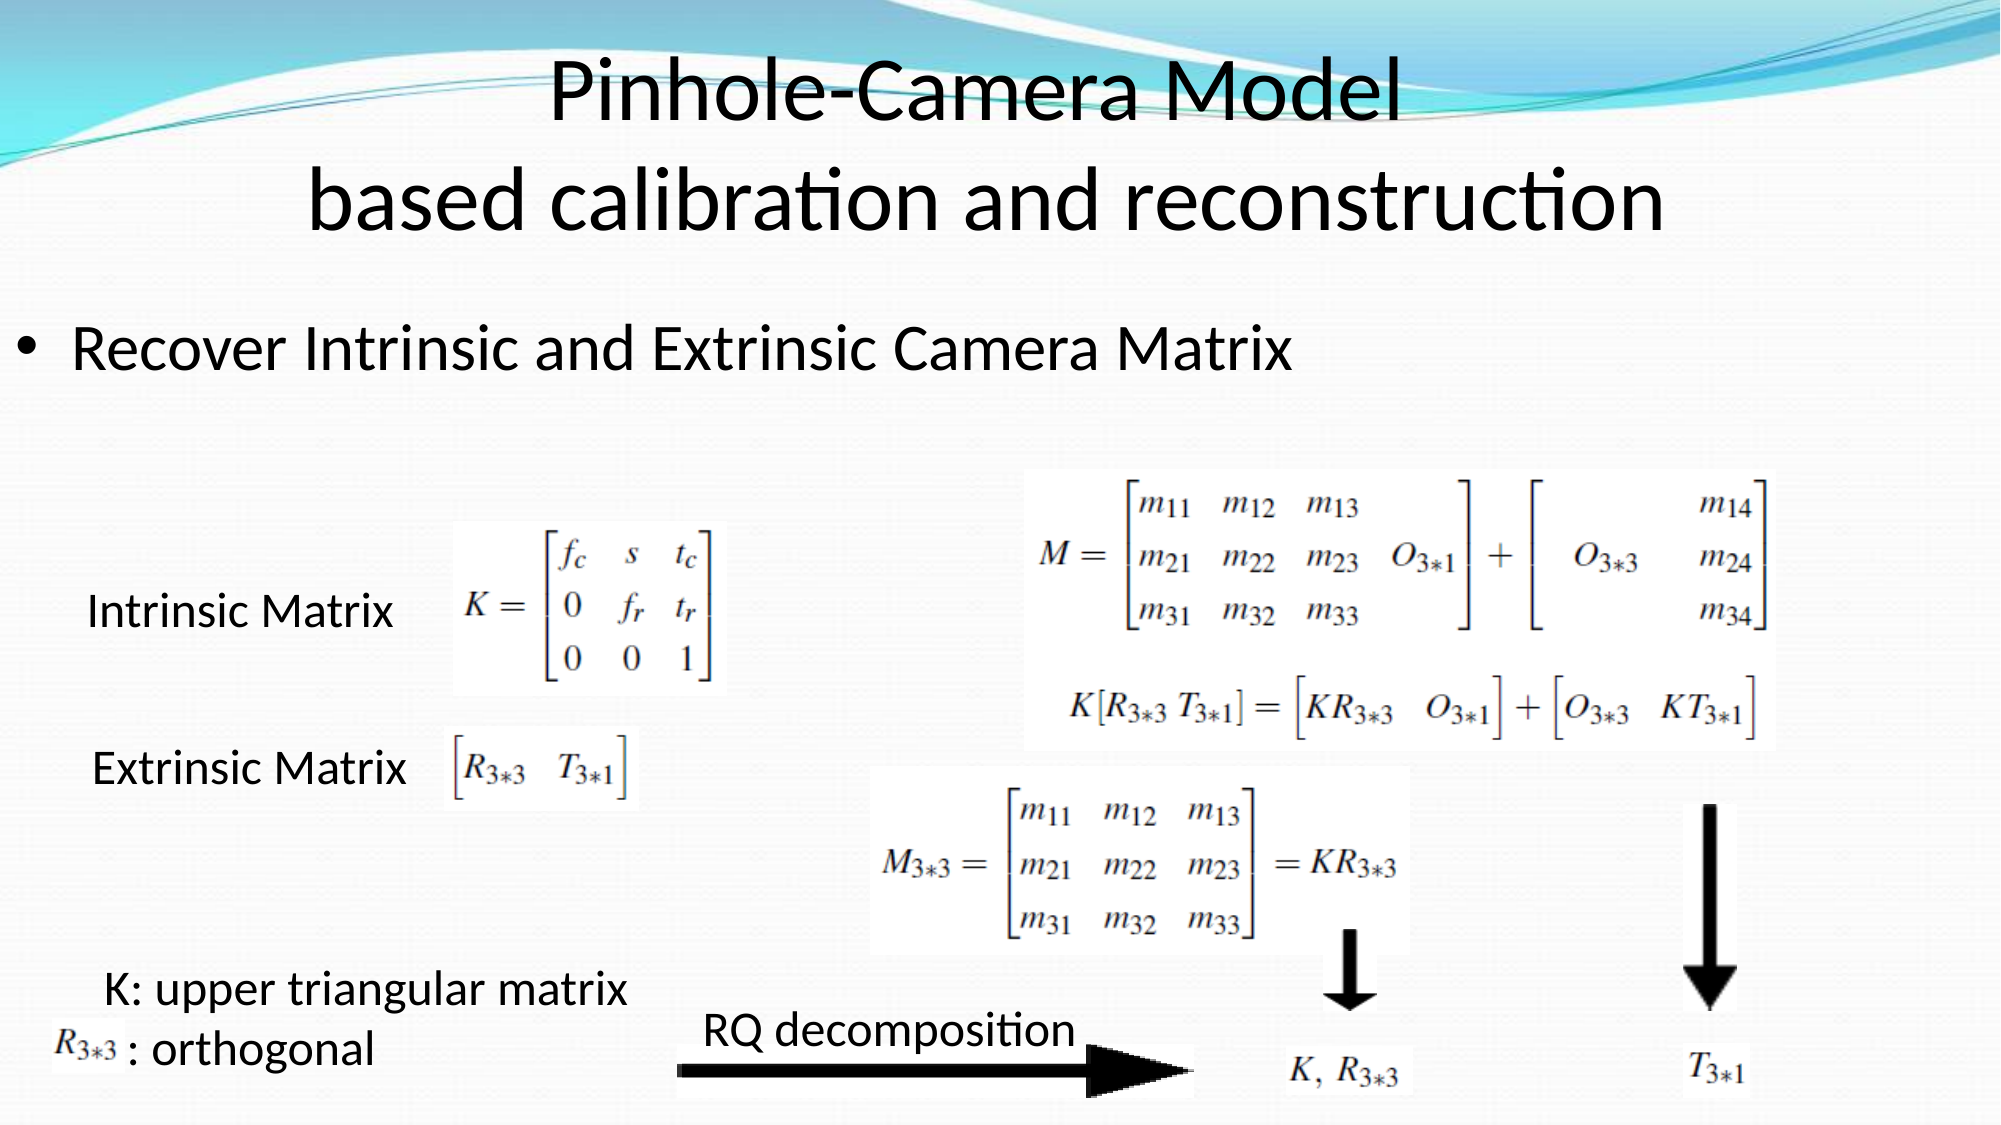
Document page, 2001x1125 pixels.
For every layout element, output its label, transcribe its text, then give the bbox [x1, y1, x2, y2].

picture [0, 0, 2001, 1125]
list K: upper triangular matrix : orthogonal [89, 947, 677, 1083]
list Extrinsic Matrix [76, 726, 443, 805]
title Pinhole-Camera Model based calibration and reconstruction [87, 44, 1888, 233]
list RQ decomposition [687, 988, 1122, 1042]
list Intrinsic Matrix [71, 569, 411, 648]
list Recover Intrinsic and Extrinsic Camera Matrix [0, 296, 1516, 408]
